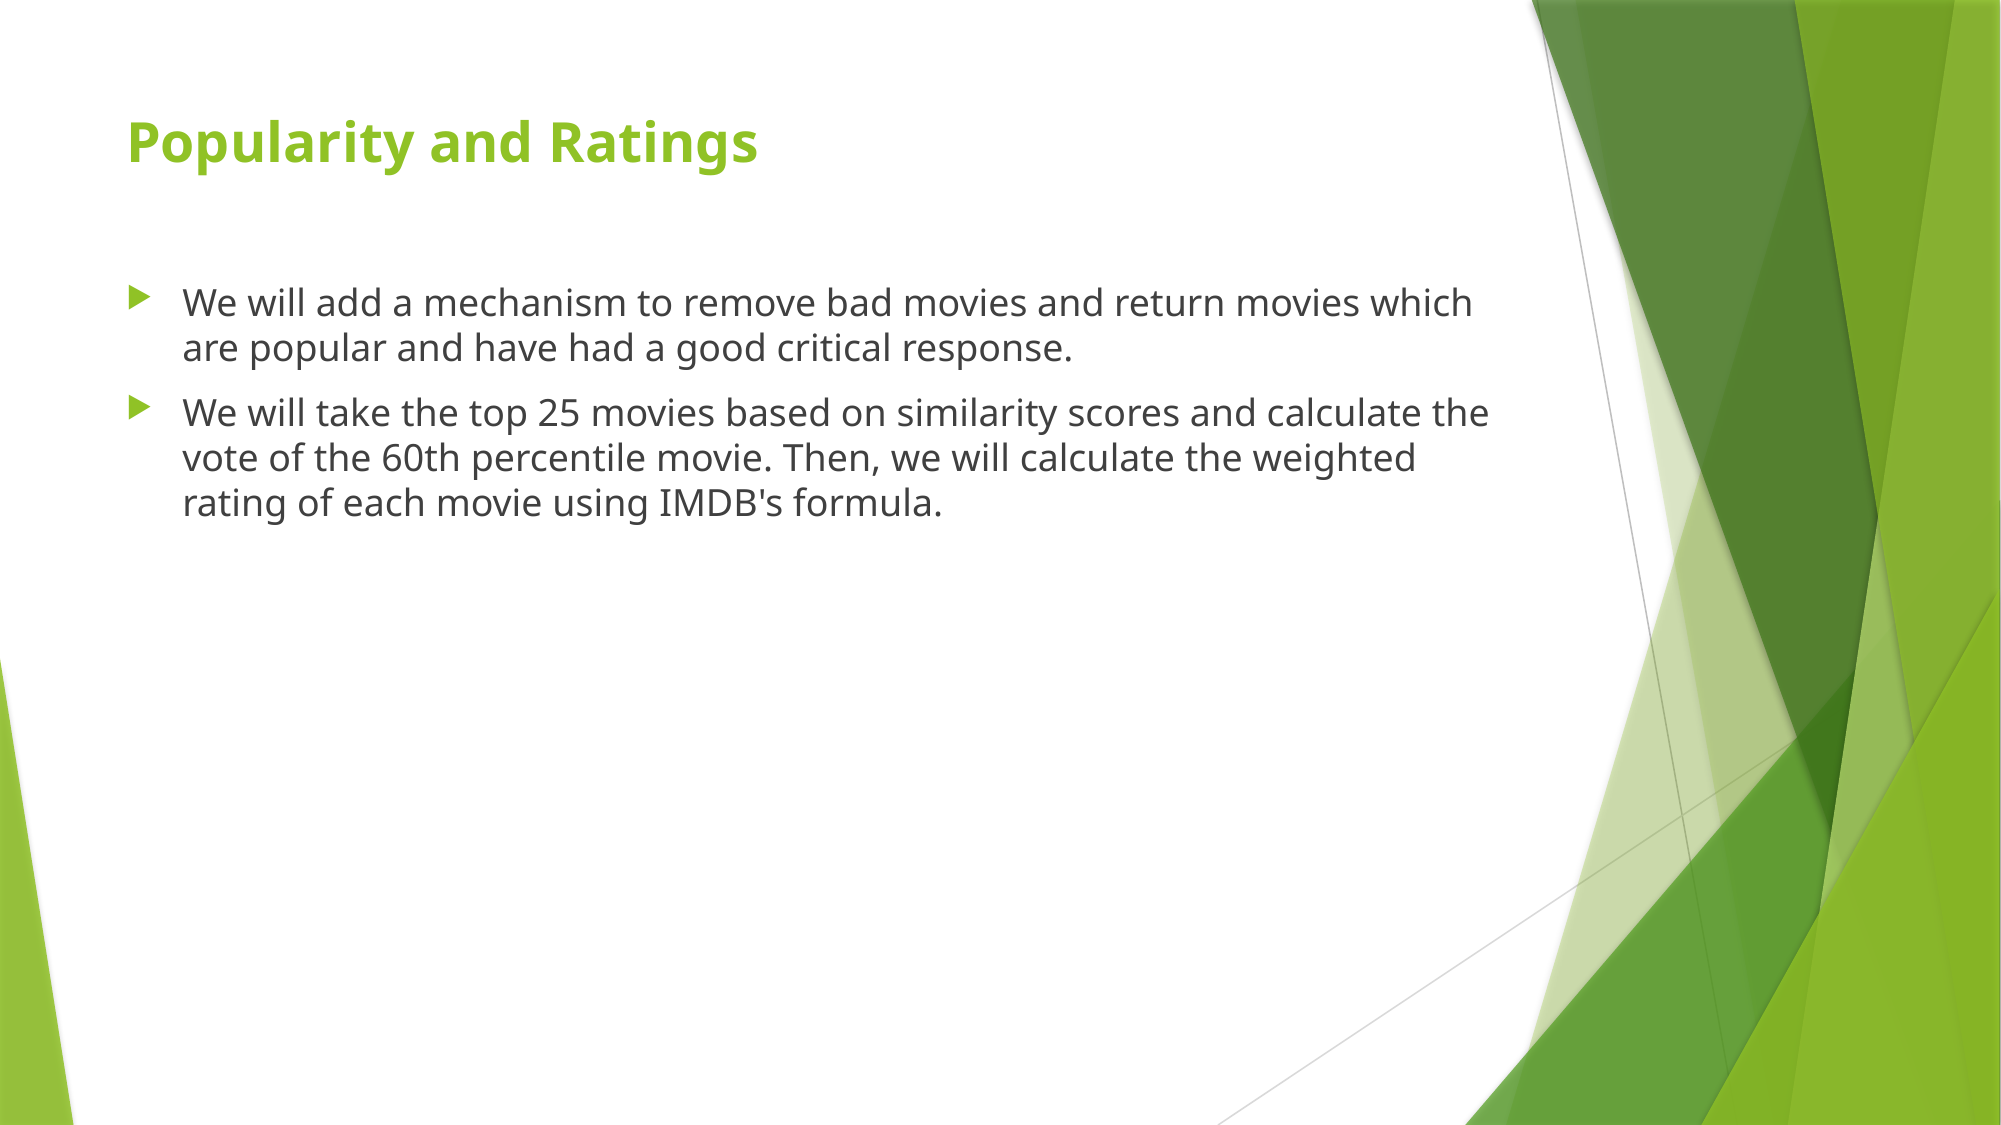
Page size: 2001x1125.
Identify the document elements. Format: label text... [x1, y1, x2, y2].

title Popularity and Ratings [111, 99, 1522, 270]
list We will add a mechanism to remove bad movies and return movies which are popular and have had a good critical response. We will take the top 25 movies based on similarity scores and calculate the vote of the 60th percentile movie. Then, we will calculate the weighted rating of each movie using IMDB's formula. [111, 270, 1522, 992]
